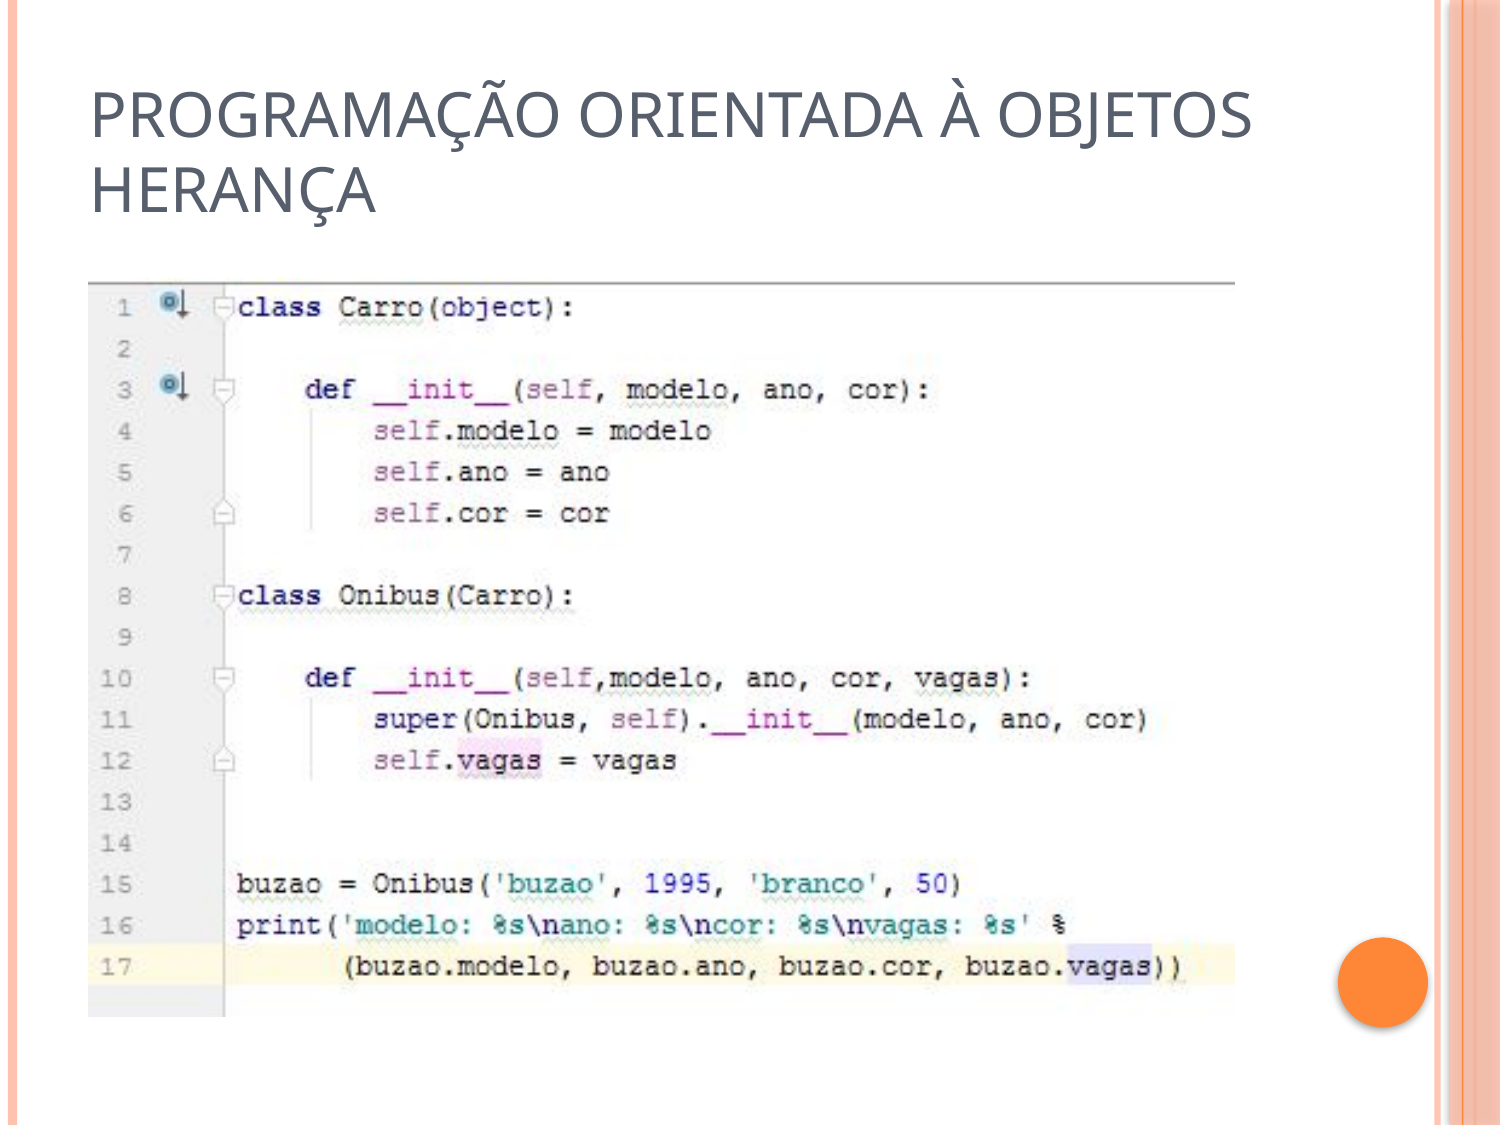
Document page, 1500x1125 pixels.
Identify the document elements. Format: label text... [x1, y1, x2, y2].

title Programação Orientada à Objetos Herança [75, 45, 1300, 233]
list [87, 278, 1235, 1017]
